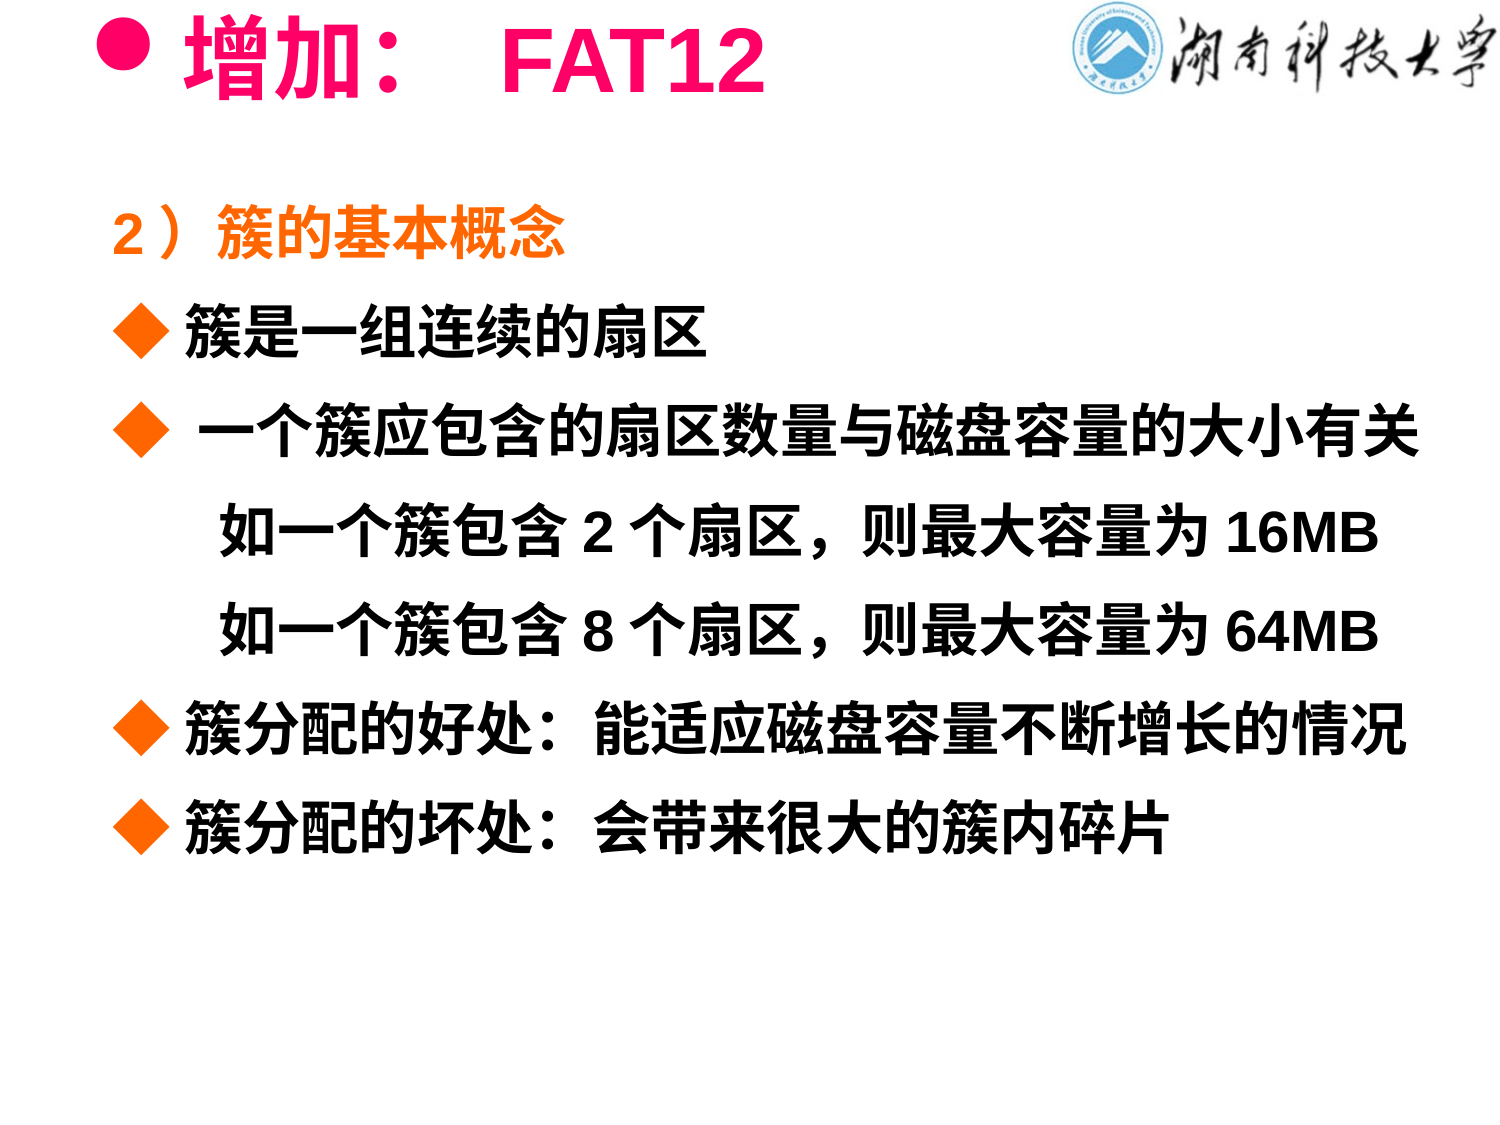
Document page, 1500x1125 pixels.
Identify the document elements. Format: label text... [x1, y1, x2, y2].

picture [1426, 0, 1500, 97]
title 增加： FAT12 [74, 0, 1426, 112]
text_box 2）簇的基本概念 ◆簇是一组连续的扇区 ◆ 一个簇应包含的扇区数量与磁盘容量的大小有关 如一个簇包含2个扇区，则最大容量为16MB 如一个簇包含8个扇区，则最大容量为64MB ◆簇分配的好处：能适应磁盘容量不断增长的情况 ◆簇分配的坏处：会带来很大的簇内碎片 [112, 196, 1495, 862]
